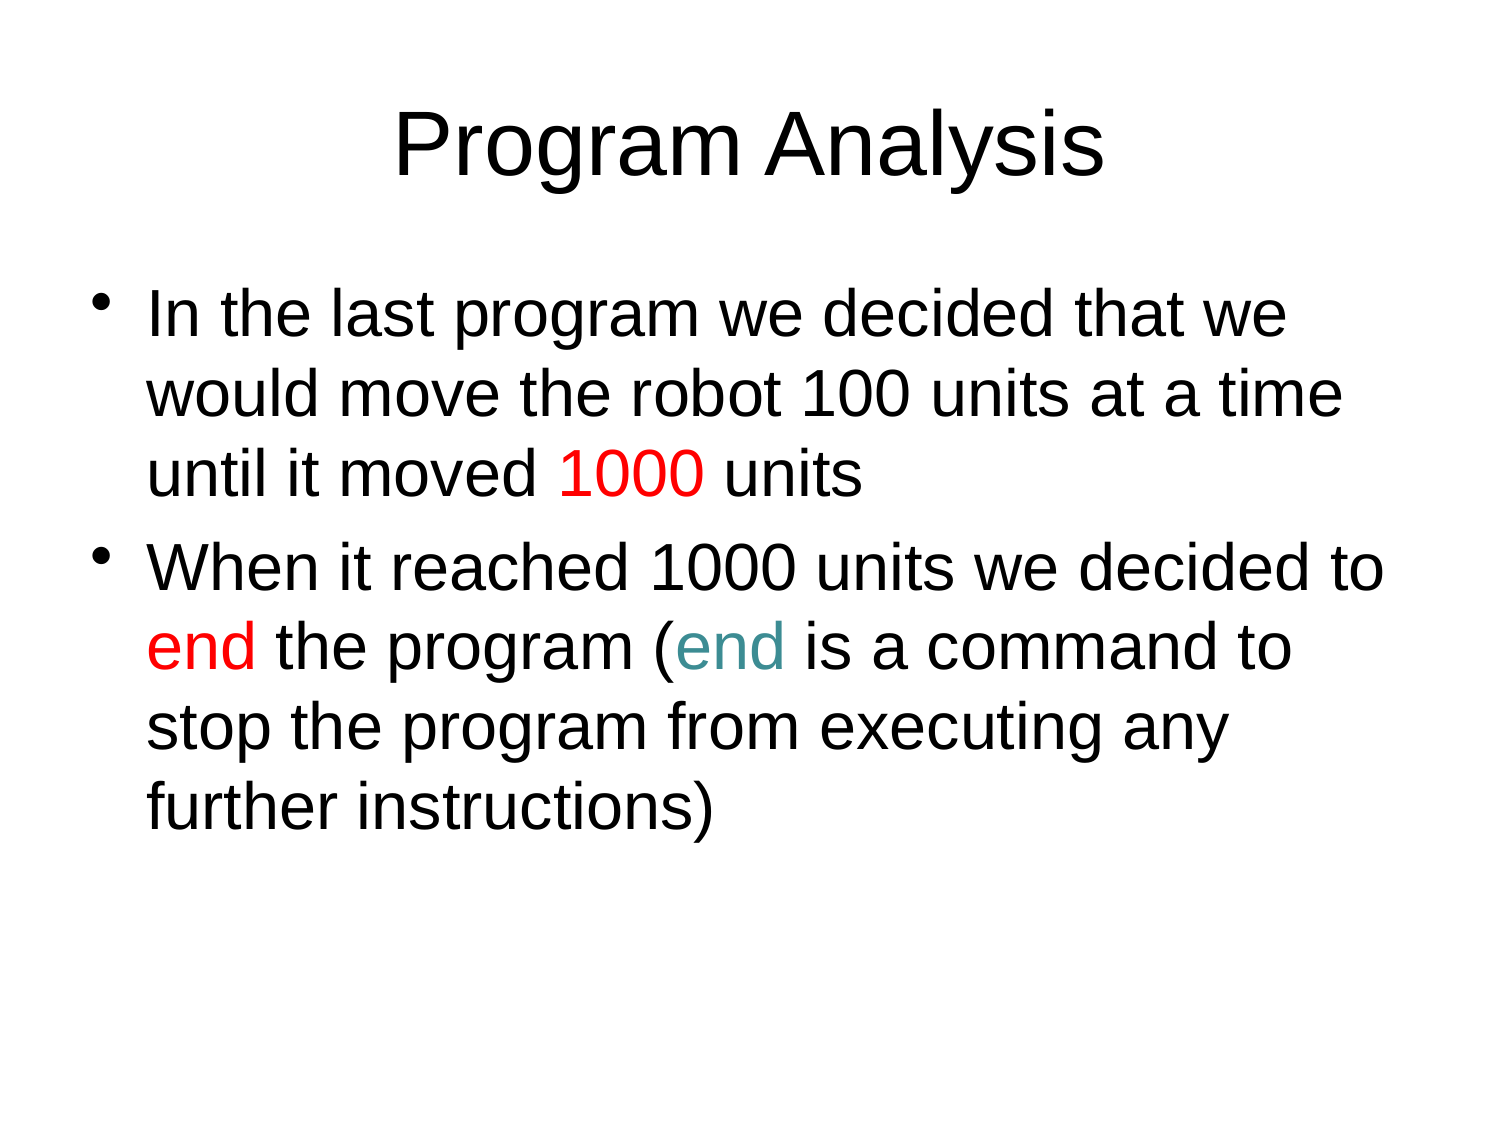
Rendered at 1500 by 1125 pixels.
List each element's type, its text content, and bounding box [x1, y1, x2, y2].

list In the last program we decided that we would move the robot 100 units at a time until it moved 1000 units When it reached 1000 units we decided to end the program (end is a command to stop the program from executing any further instructions) [74, 262, 1426, 1006]
title Program Analysis [74, 44, 1426, 233]
